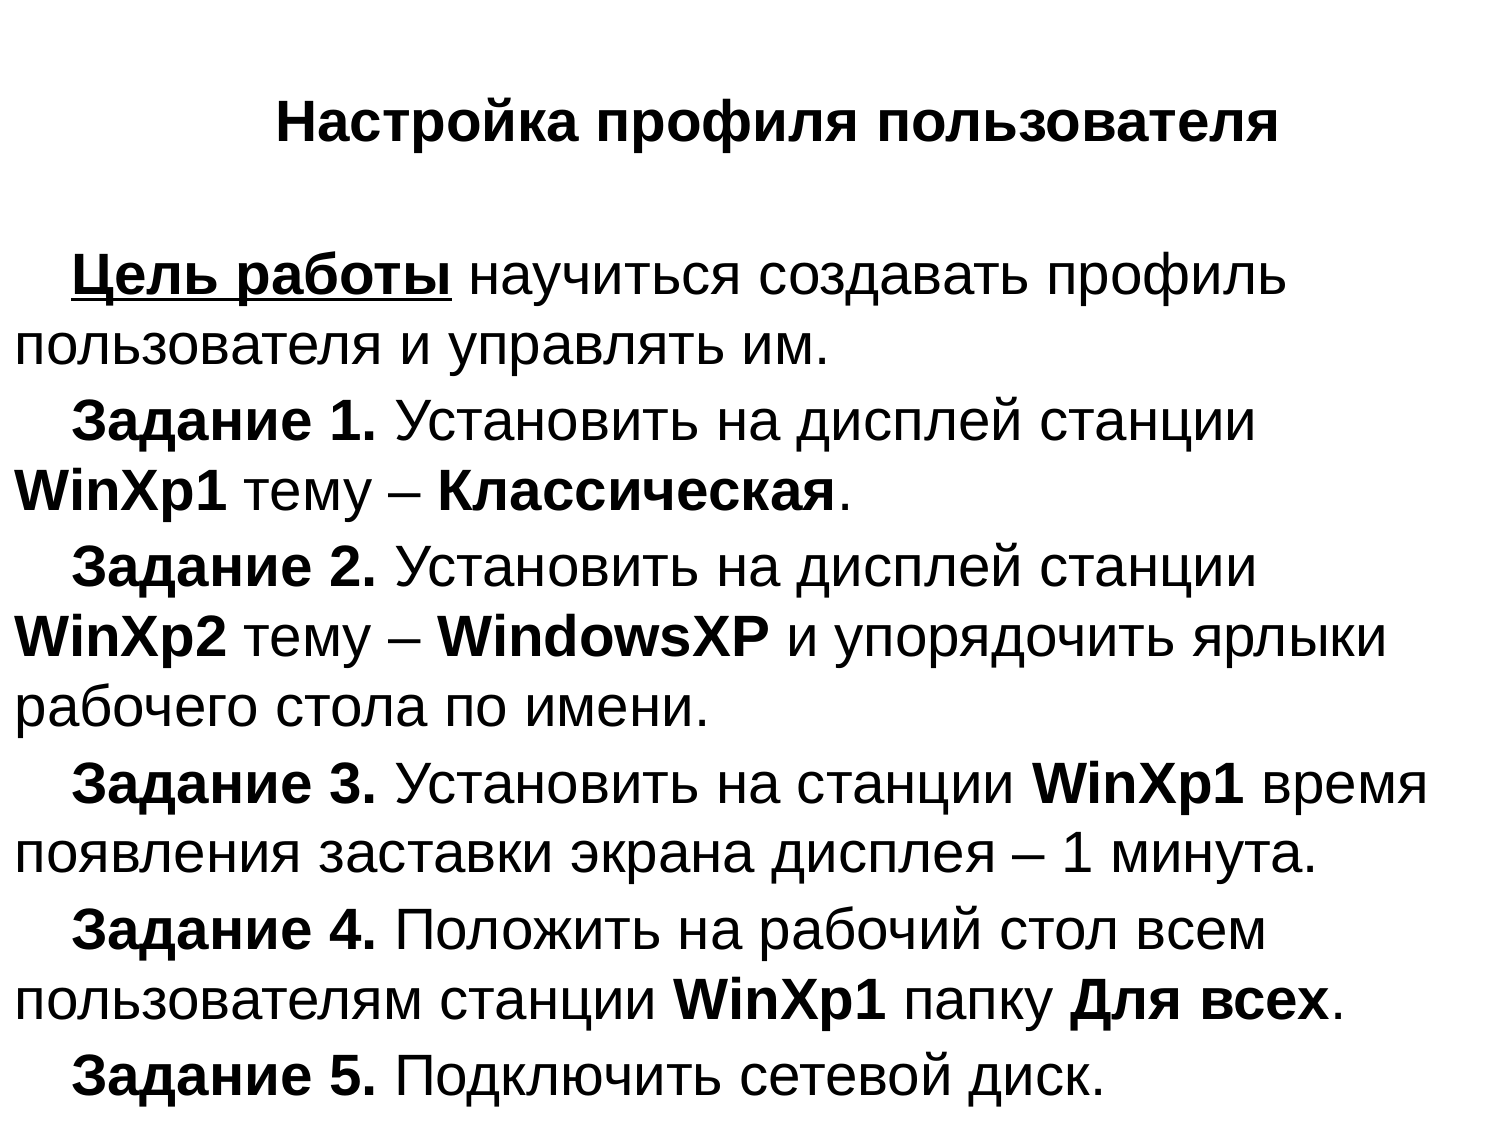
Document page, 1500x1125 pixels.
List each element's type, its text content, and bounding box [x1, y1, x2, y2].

text_box Настройка профиля пользователя Цель работы научиться создавать профиль пользователя и управлять им. Задание 1. Установить на дисплей станции WinXp1 тему – Классическая. Задание 2. Установить на дисплей станции WinXp2 тему – WindowsXP и упорядочить ярлыки рабочего стола по имени. Задание 3. Установить на станции WinXp1 время появления заставки экрана дисплея – 1 минута. Задание 4. Положить на рабочий стол всем пользователям станции WinXp1 папку Для всех. Задание 5. Подключить сетевой диск. [0, 0, 1500, 1125]
